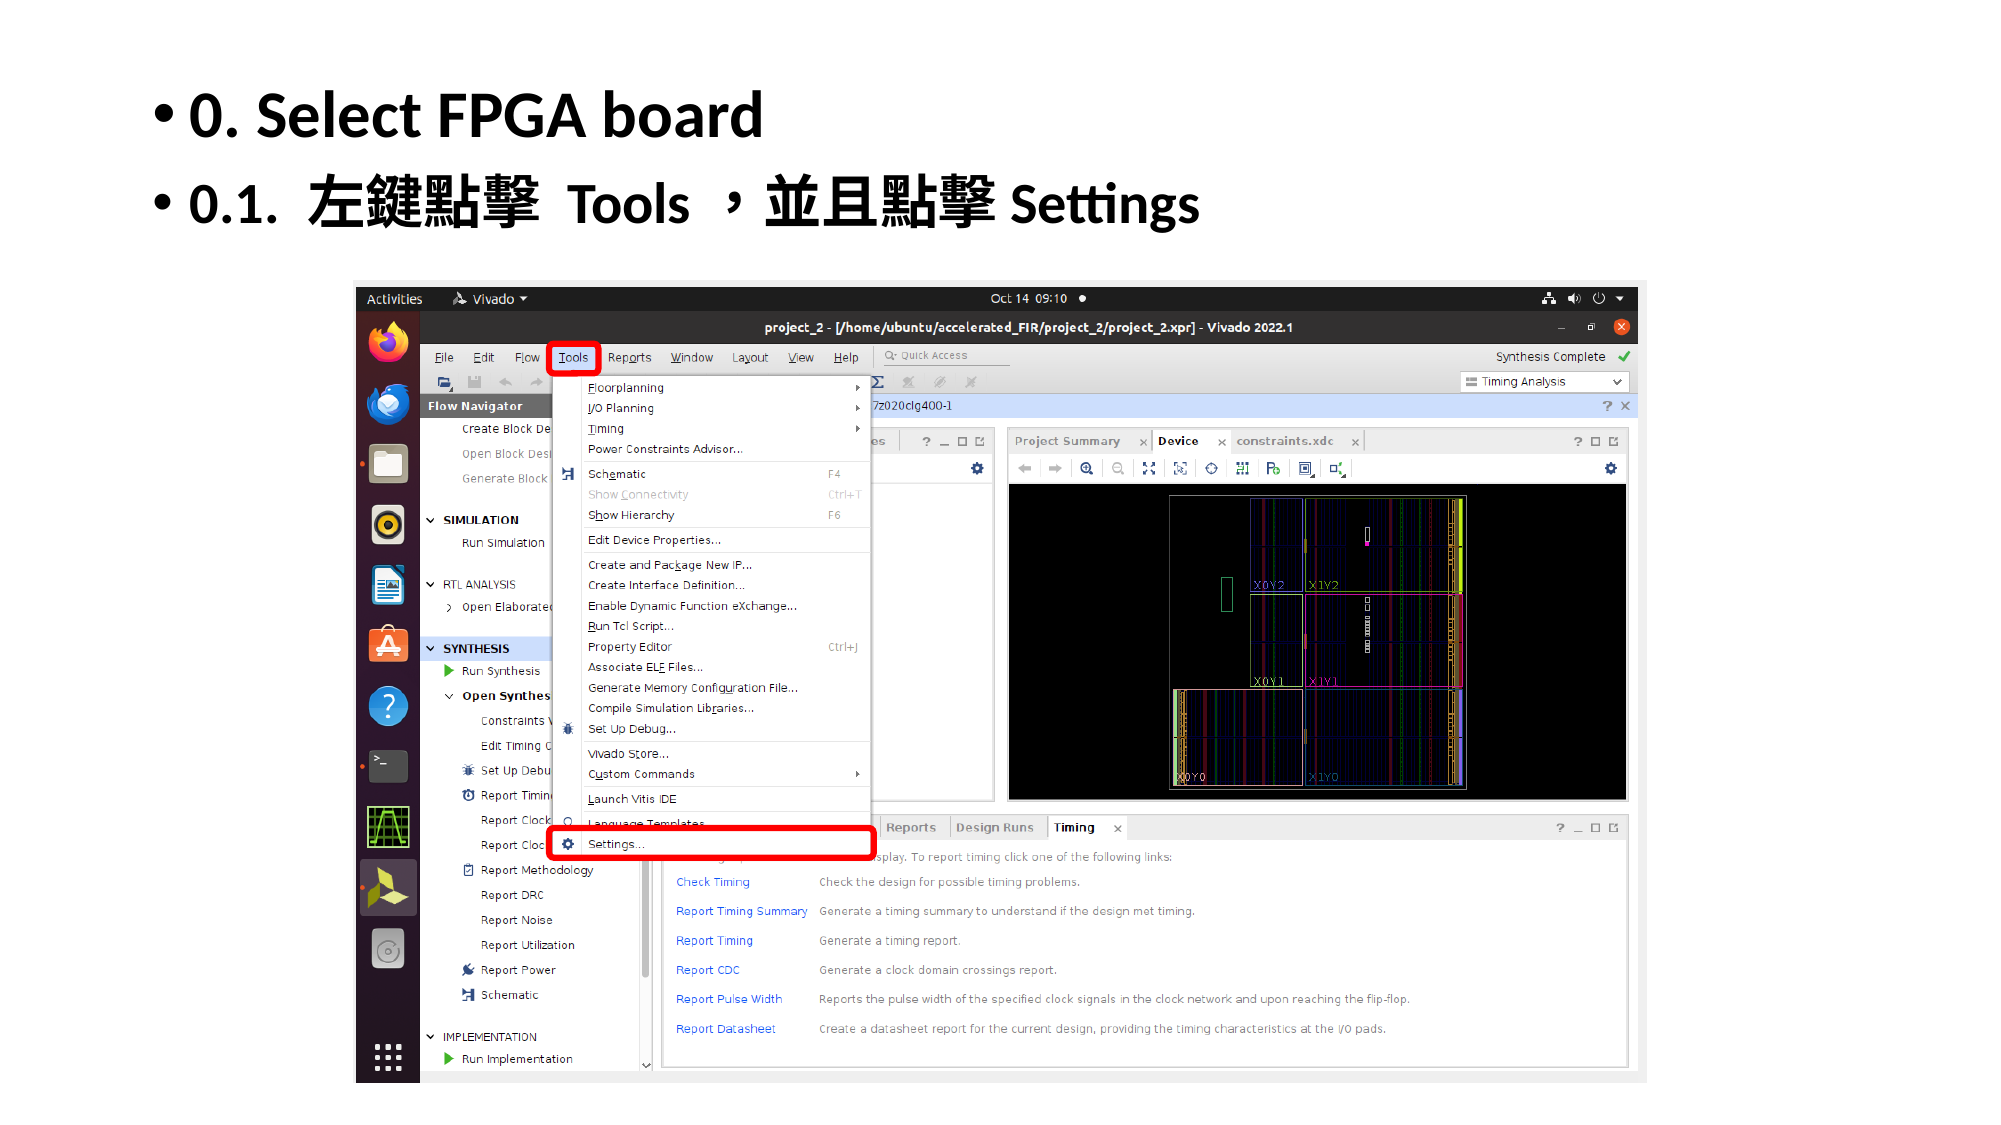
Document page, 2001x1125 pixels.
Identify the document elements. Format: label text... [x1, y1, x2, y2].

picture [353, 280, 1647, 1083]
list 0. Select FPGA board 0.1. 左鍵點擊 Tools，並且點擊Settings [137, 72, 1863, 1014]
